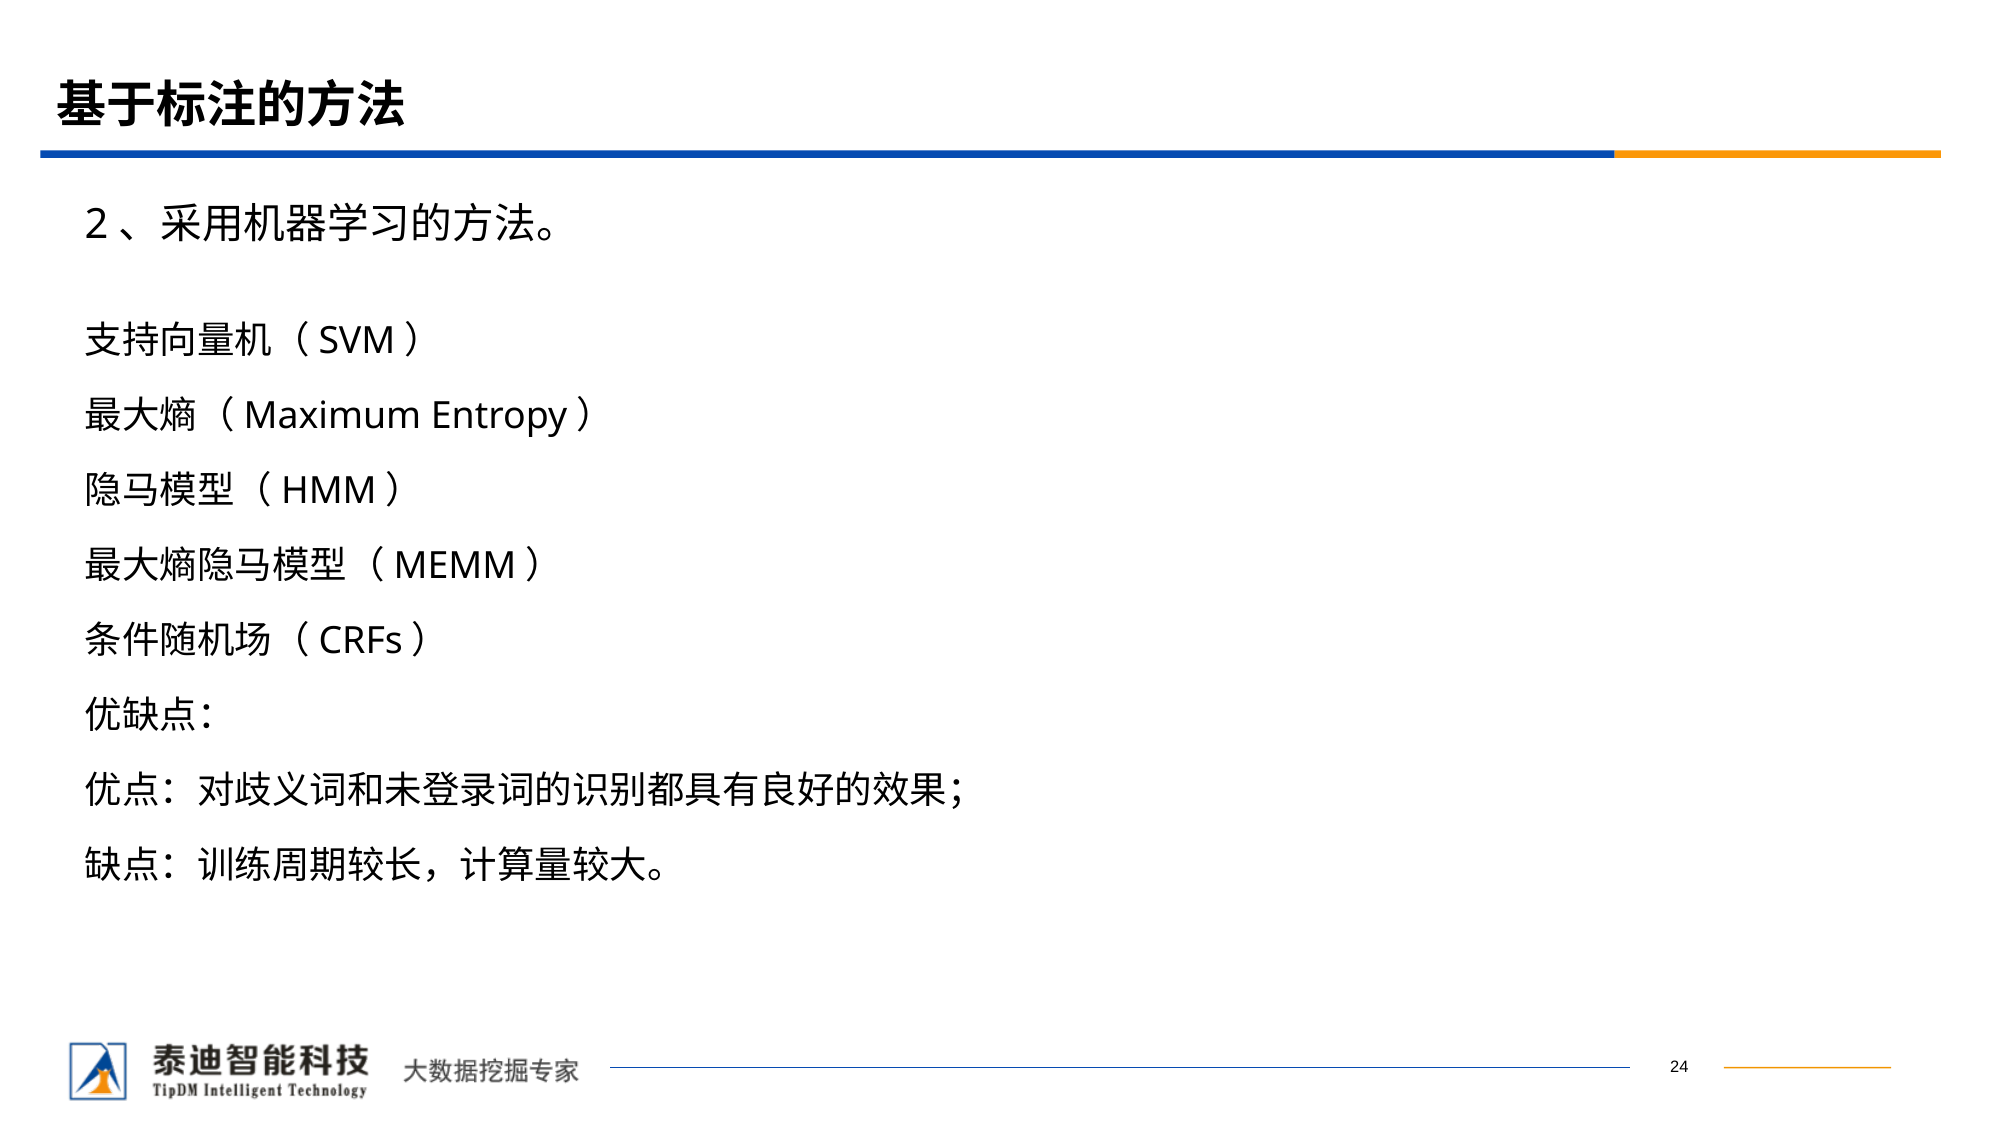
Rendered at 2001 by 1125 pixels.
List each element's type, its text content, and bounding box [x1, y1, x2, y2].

title 基于标注的方法 [41, 58, 1842, 146]
picture [40, 1028, 617, 1107]
list 支持向量机（SVM） 最大熵（Maximum Entropy） 隐马模型（HMM） 最大熵隐马模型（MEMM） 条件随机场（CRFs） 优缺点： 优点：对歧义词和未登录词的识别都具有良好的效果； 缺点：训练周期较长，计算量较大。 [69, 285, 1892, 1003]
list 2、采用机器学习的方法。 [69, 186, 1892, 257]
